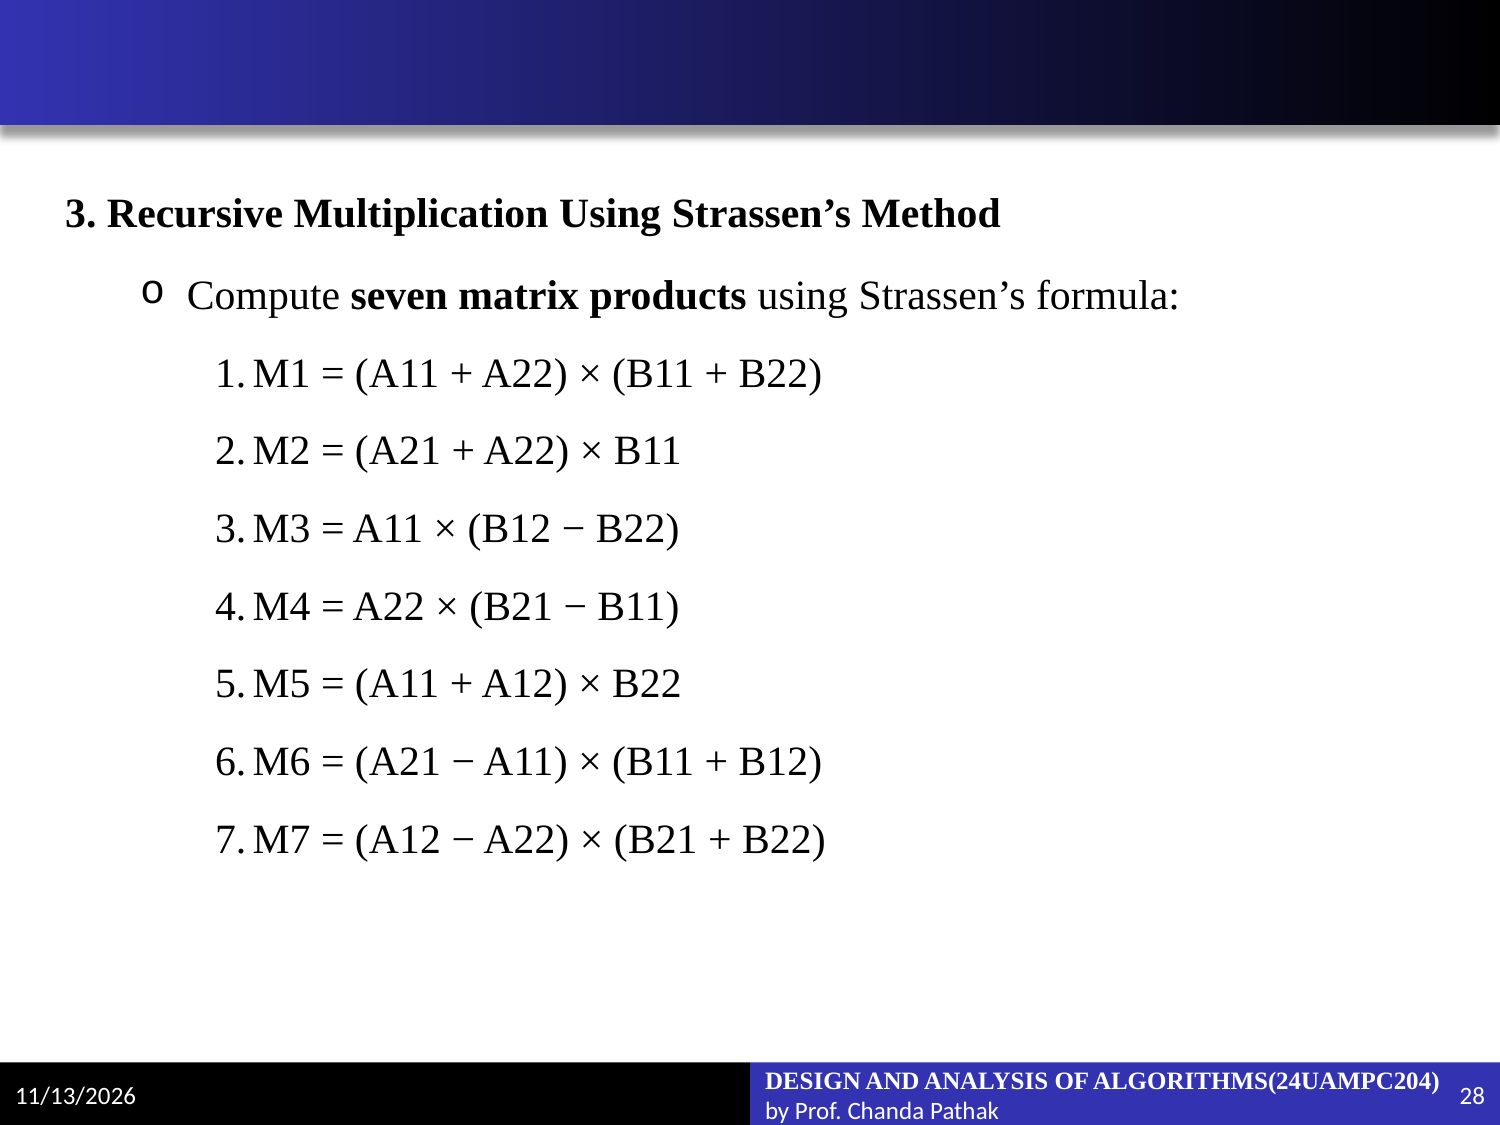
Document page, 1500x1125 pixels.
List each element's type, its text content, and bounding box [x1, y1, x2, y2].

list 3. Recursive Multiplication Using Strassen’s Method Compute seven matrix products using Strassen’s formula: M1 = (A11 + A22) × (B11 + B22) M2 = (A21 + A22) × B11 M3 = A11 × (B12 − B22) M4 = A22 × (B21 − B11) M5 = (A11 + A12) × B22 M6 = (A21 − A11) × (B11 + B12) M7 = (A12 − A22) × (B21 + B22) [50, 174, 1425, 1005]
slide_number 28 [1325, 1065, 1500, 1125]
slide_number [0, 1065, 176, 1125]
footer DESIGN AND ANALYSIS OF ALGORITHMS(24UAMPC204) by Prof. Chanda Pathak [750, 1065, 1325, 1125]
